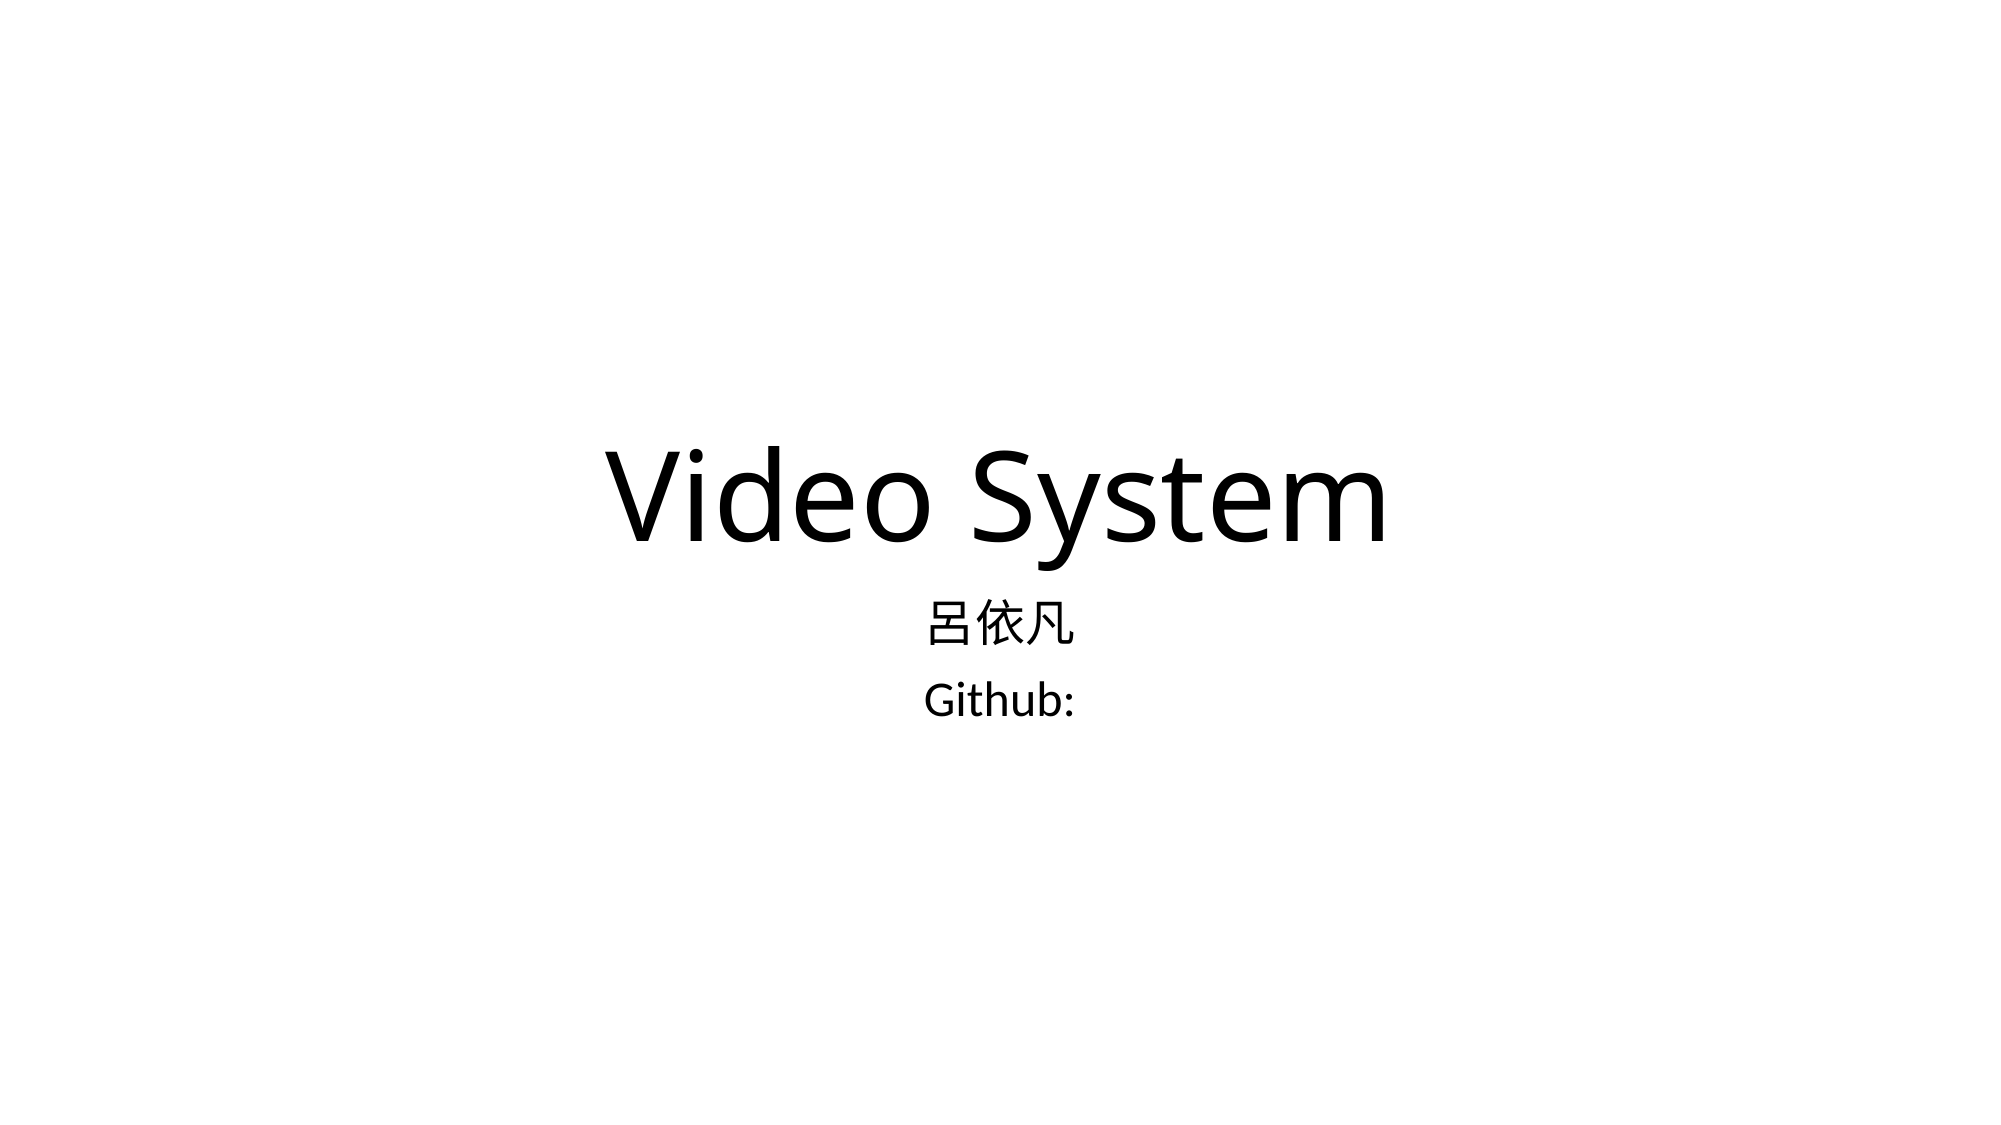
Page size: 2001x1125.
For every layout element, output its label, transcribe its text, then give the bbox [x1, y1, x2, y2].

subtitle 呂依凡 Github: [249, 590, 1750, 863]
title Video System [249, 184, 1750, 576]
